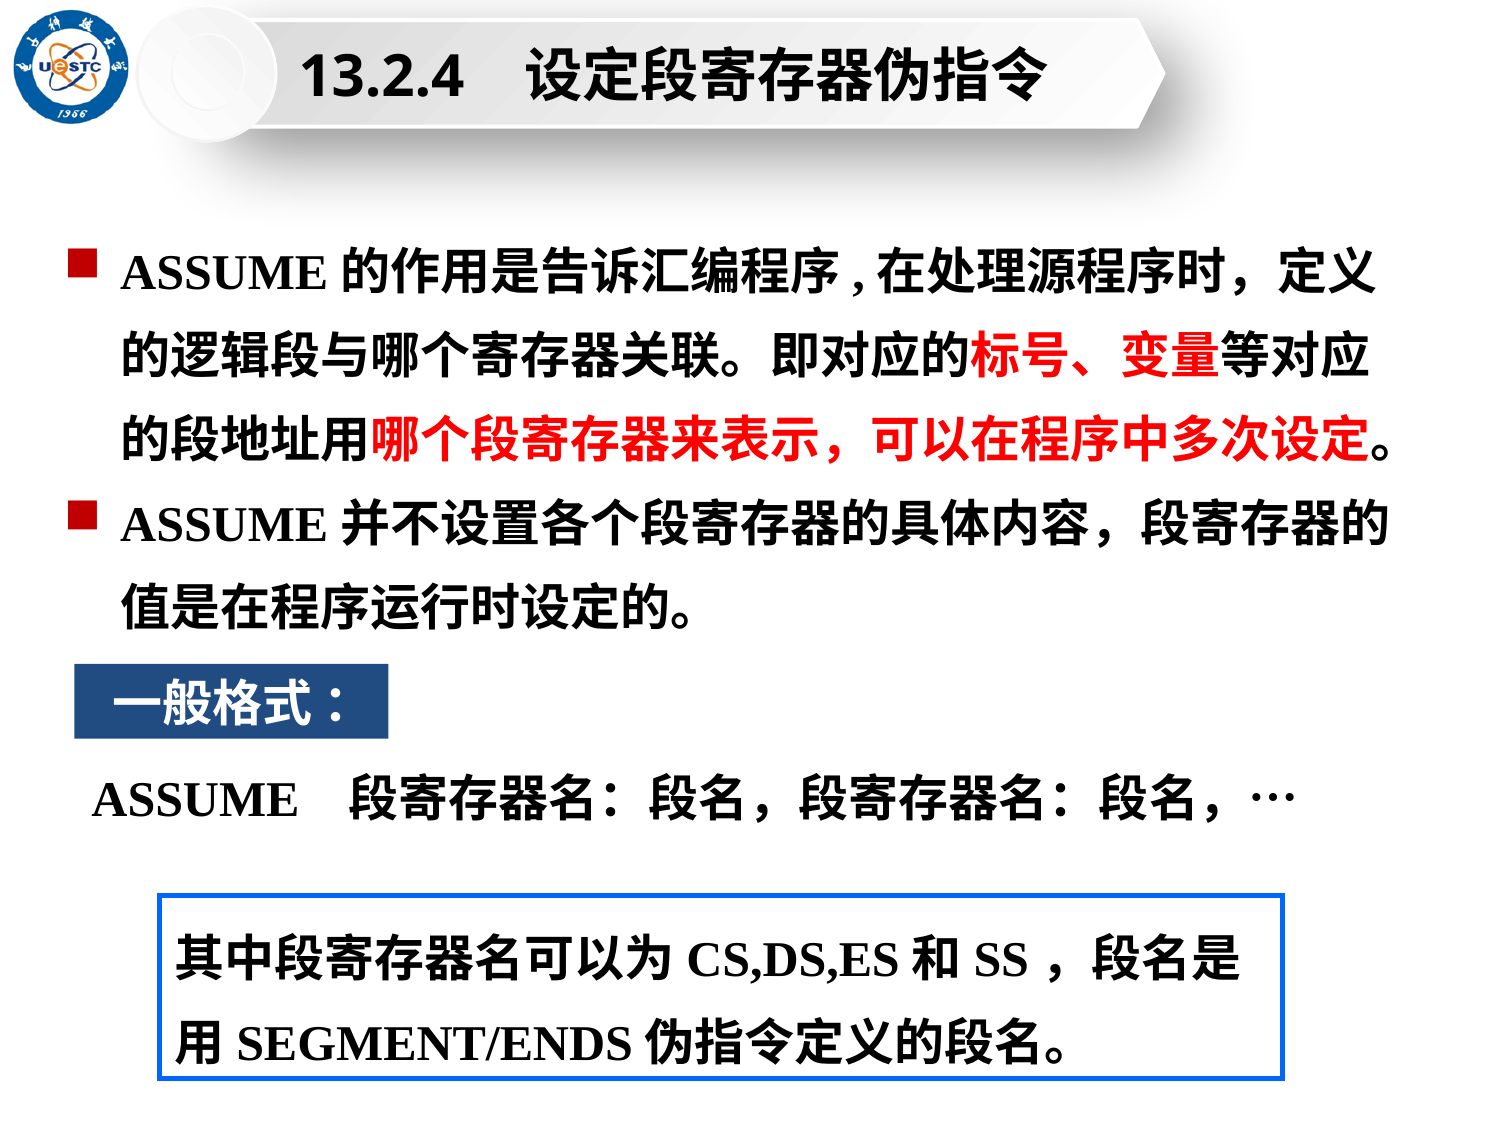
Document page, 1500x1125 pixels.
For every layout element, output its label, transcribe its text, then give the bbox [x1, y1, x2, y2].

text_box ASSUME的作用是告诉汇编程序,在处理源程序时，定义的逻辑段与哪个寄存器关联。即对应的标号、变量等对应的段地址用哪个段寄存器来表示，可以在程序中多次设定。 ASSUME并不设置各个段寄存器的具体内容，段寄存器的值是在程序运行时设定的。 [49, 208, 1412, 643]
text_box 其中段寄存器名可以为CS,DS,ES和SS，段名是用SEGMENT/ENDS伪指令定义的段名。 [159, 895, 1283, 1079]
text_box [135, 4, 1164, 143]
text_box ASSUME 段寄存器名：段名，段寄存器名：段名，… [76, 759, 1390, 834]
picture [6, 8, 135, 126]
text_box 一般格式 ： [74, 663, 389, 739]
